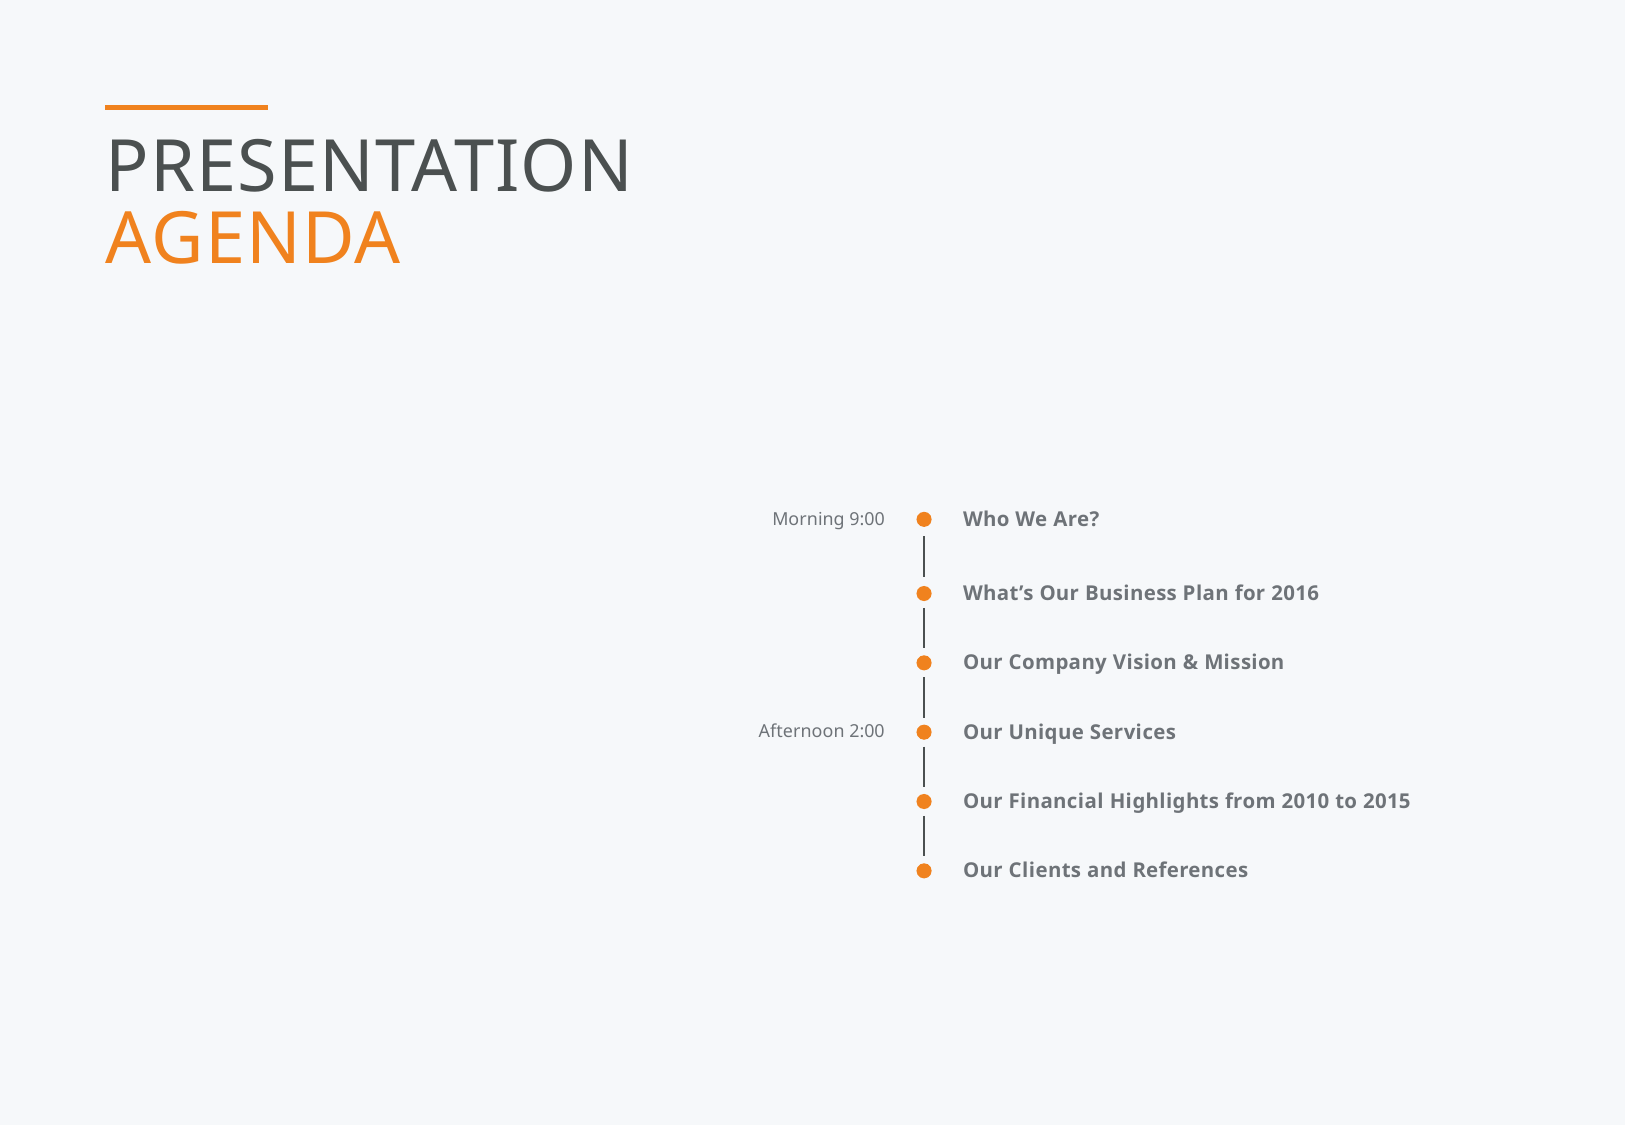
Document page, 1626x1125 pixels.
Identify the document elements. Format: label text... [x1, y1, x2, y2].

text_box PRESENTATION AGENDA [105, 133, 1520, 279]
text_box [716, 506, 1519, 883]
